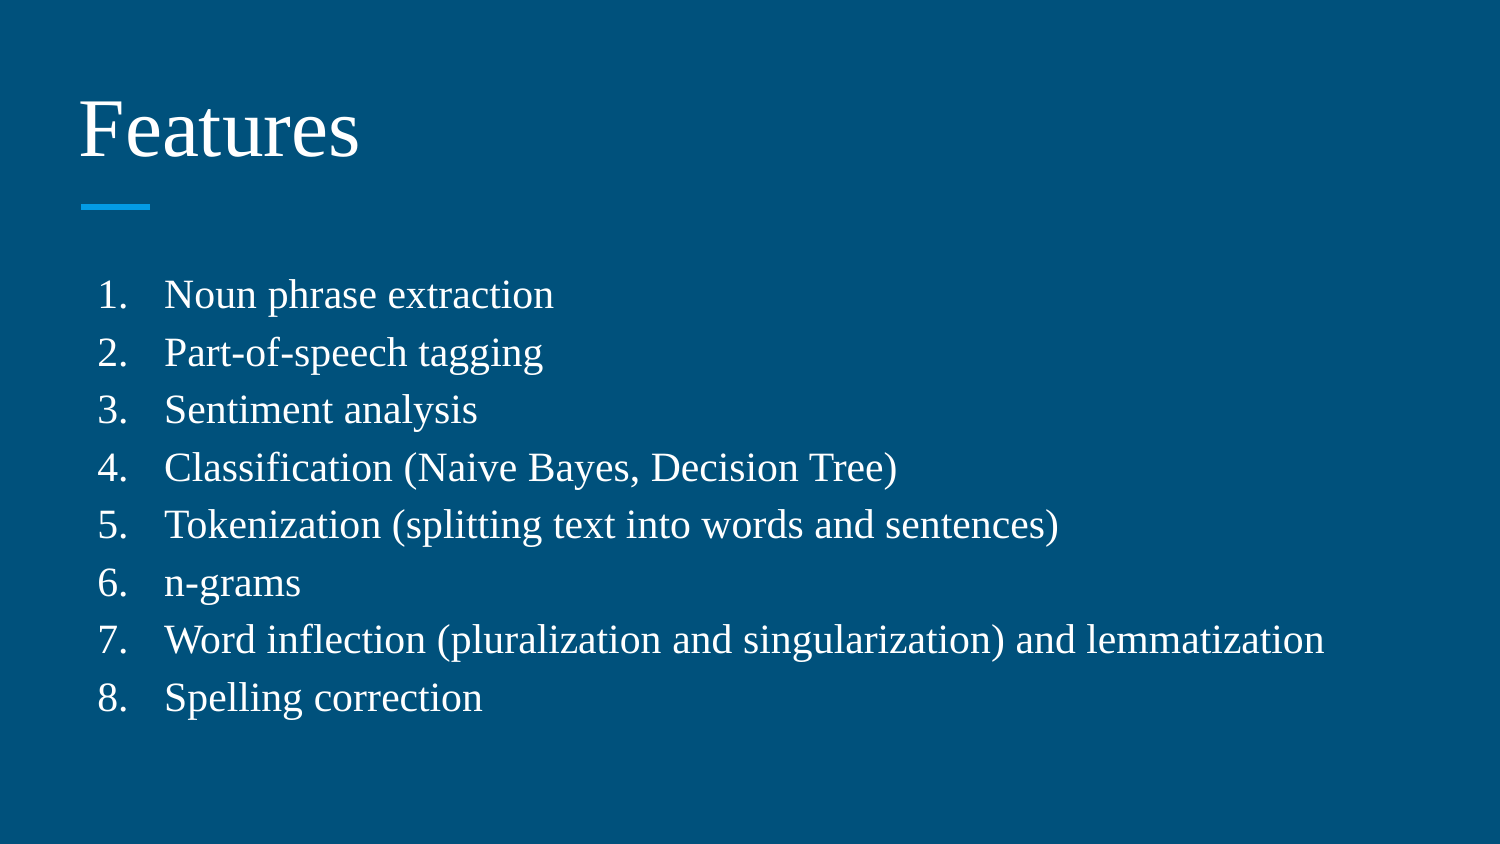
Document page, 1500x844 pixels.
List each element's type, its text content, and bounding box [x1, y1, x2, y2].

title Features [63, 75, 1437, 188]
list Noun phrase extraction Part-of-speech tagging Sentiment analysis Classification (Naive Bayes, Decision Tree) Tokenization (splitting text into words and sentences) n-grams Word inflection (pluralization and singularization) and lemmatization Spelling correction [63, 244, 1437, 750]
